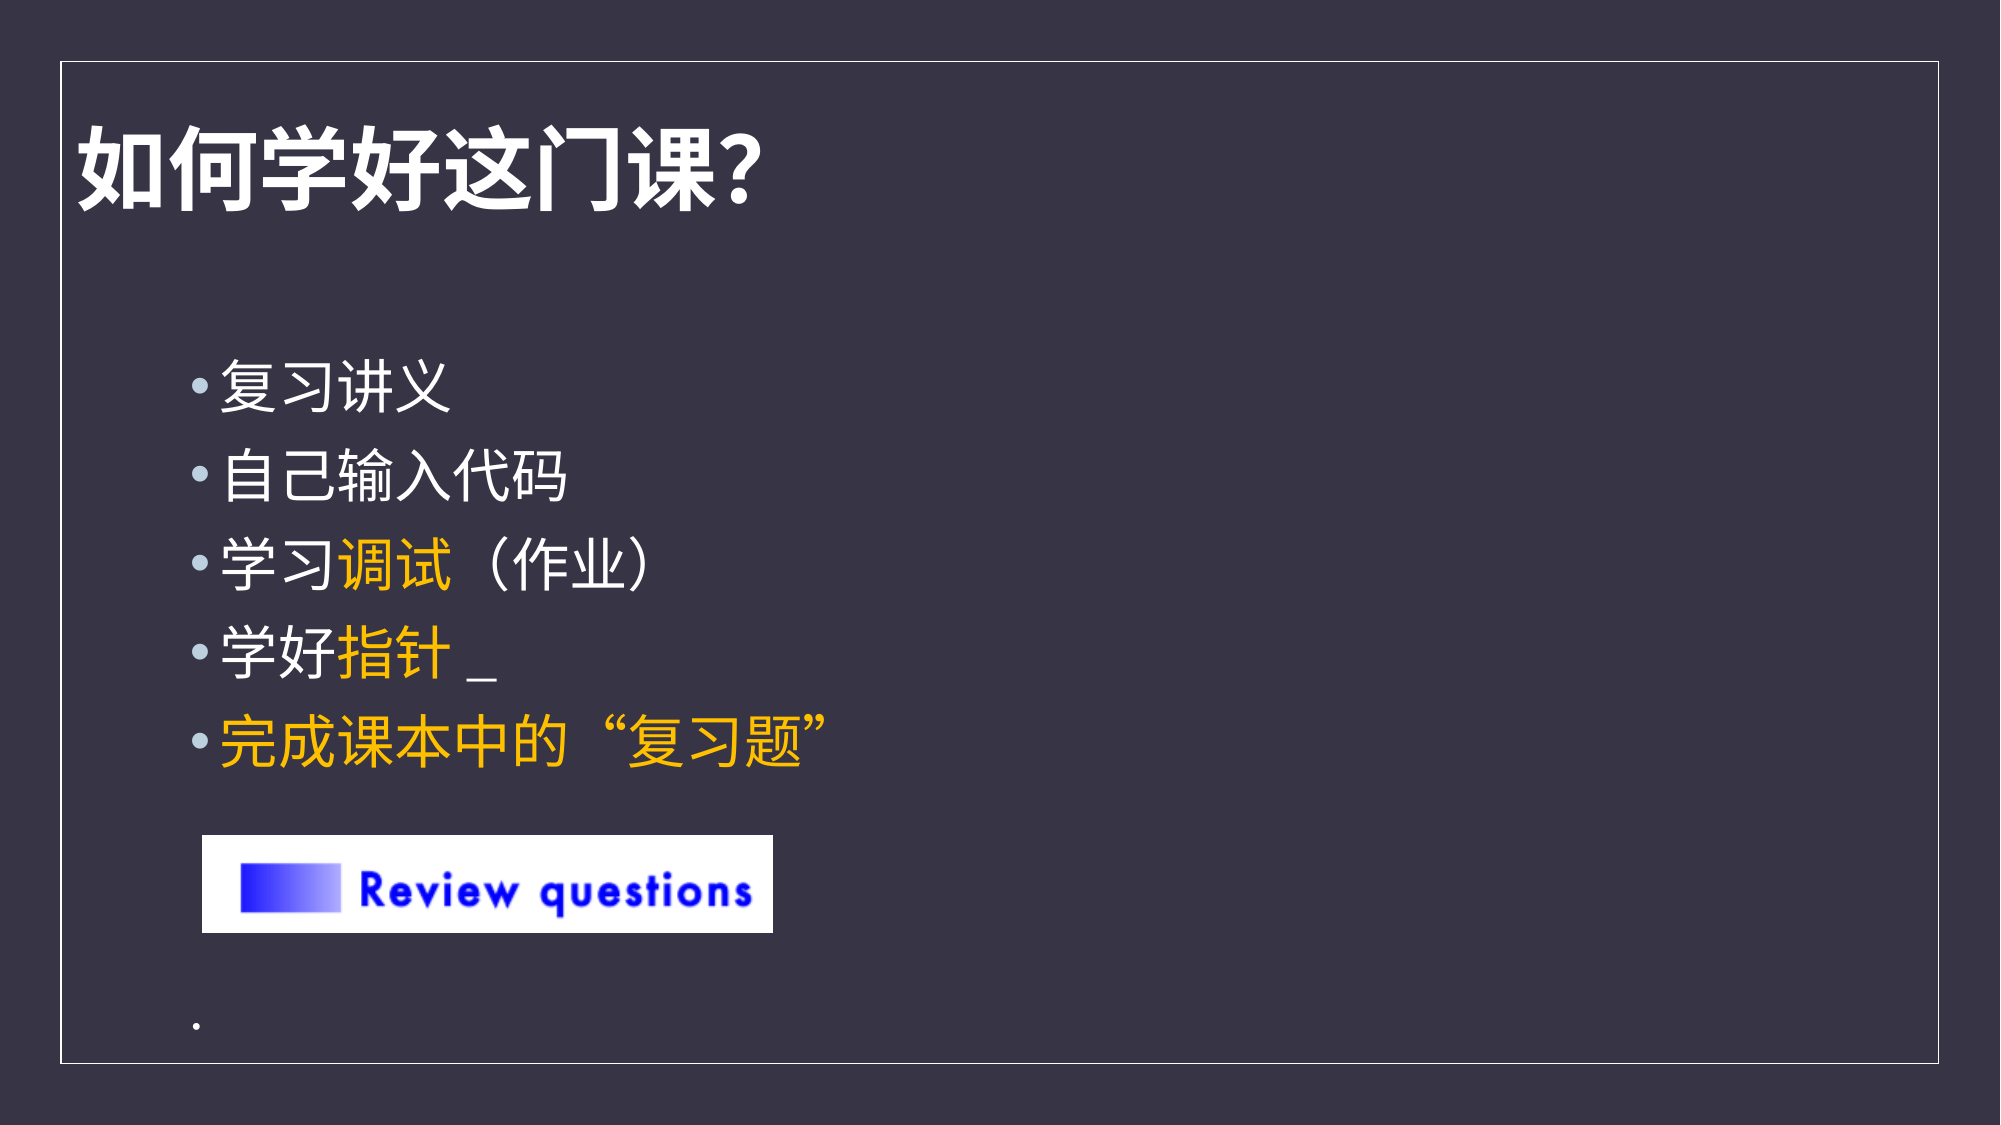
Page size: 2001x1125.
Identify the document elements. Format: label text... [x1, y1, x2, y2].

text_box 如何学好这门课？ [60, 61, 1839, 287]
list 复习讲义 自己输入代码 学习调试（作业） 学好指针_ 完成课本中的“复习题” . [174, 342, 1825, 988]
picture [202, 835, 773, 933]
